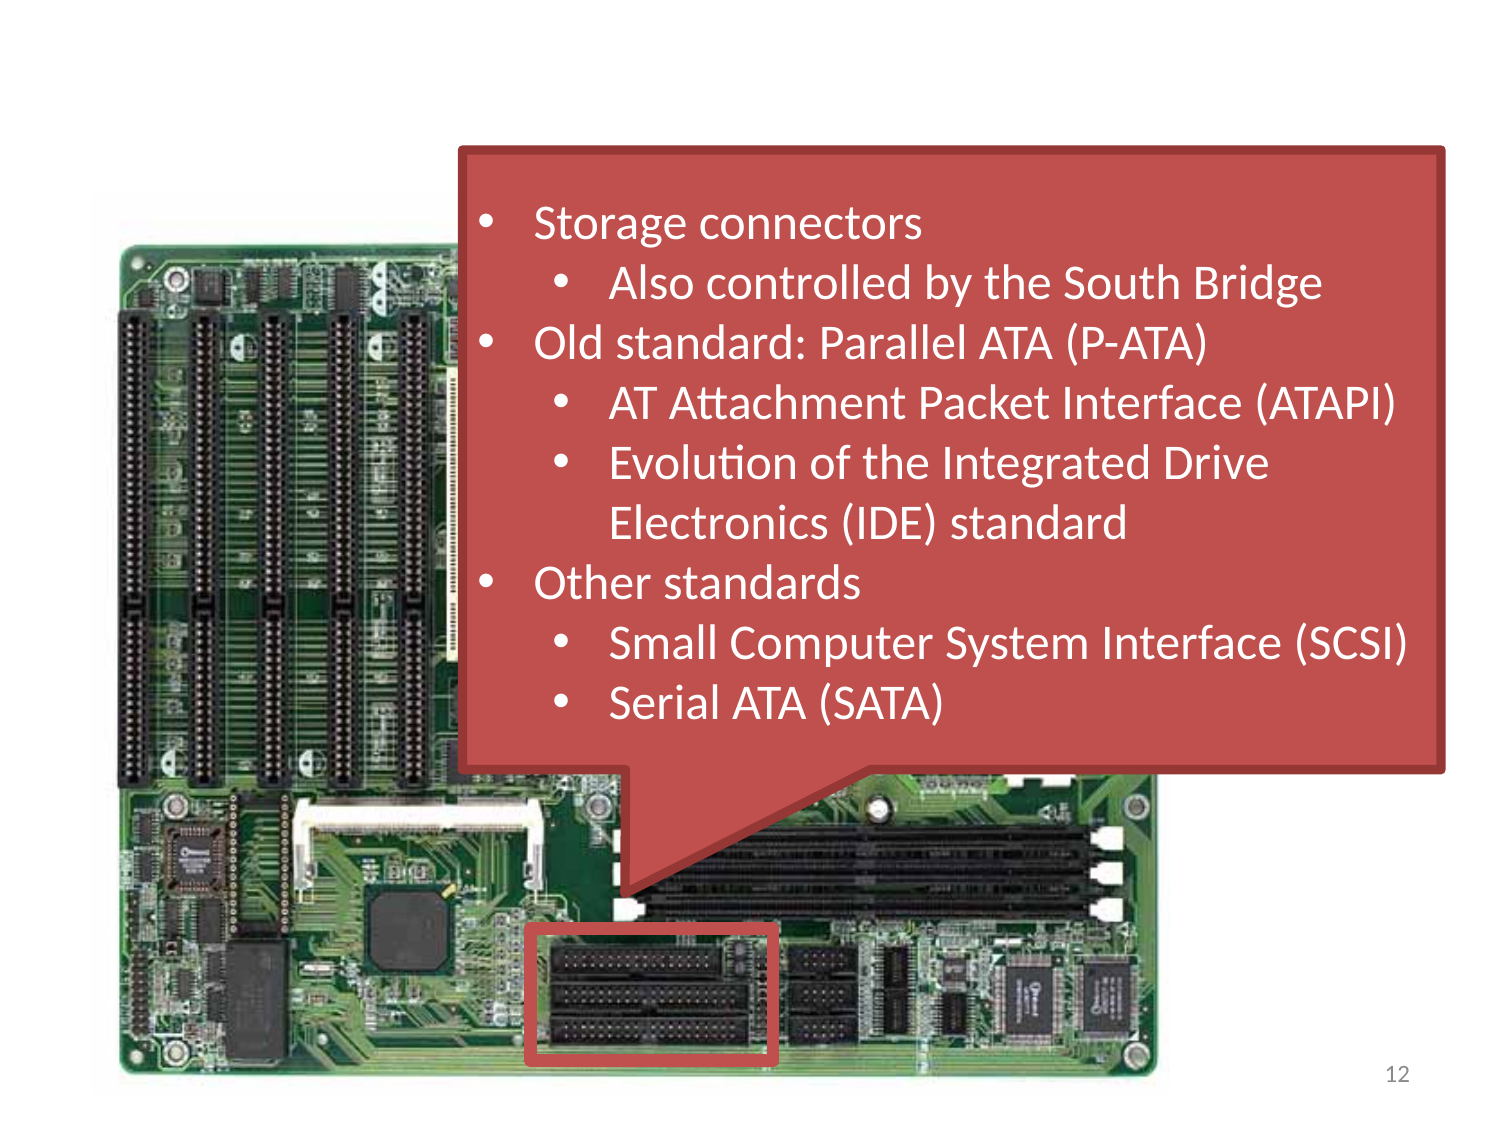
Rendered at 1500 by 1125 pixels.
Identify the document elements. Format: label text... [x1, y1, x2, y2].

picture [90, 193, 1170, 1095]
text_box Storage connectors Also controlled by the South Bridge Old standard: Parallel ATA (P-ATA) AT Attachment Packet Interface (ATAPI) Evolution of the Integrated Drive Electronics (IDE) standard Other standards Small Computer System Interface (SCSI) Serial ATA (SATA) [460, 147, 1444, 772]
slide_number 12 [1171, 1042, 1425, 1103]
